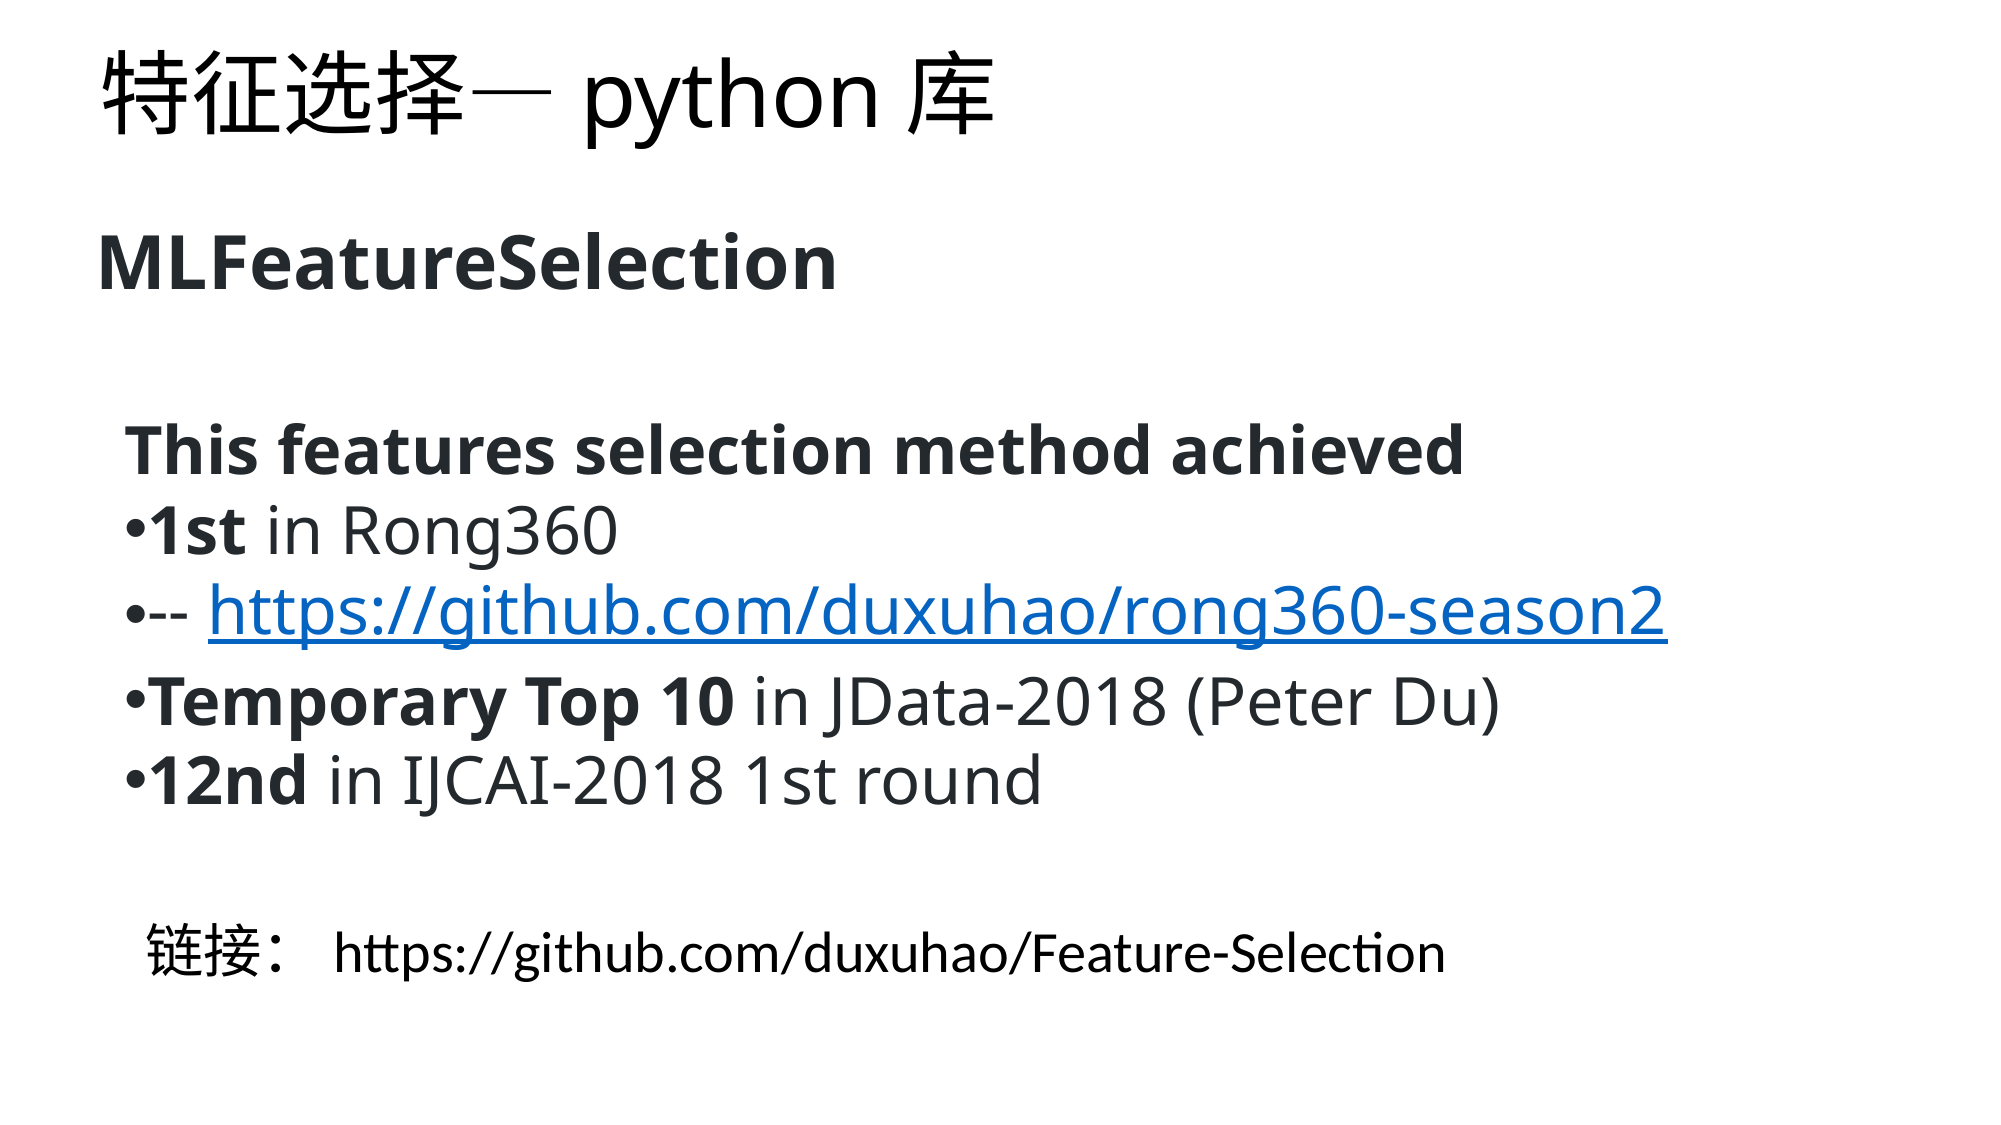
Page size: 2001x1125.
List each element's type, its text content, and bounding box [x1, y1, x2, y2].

text_box This features selection method achieved 1st in Rong360 -- https://github.com/duxuhao/rong360-season2 Temporary Top 10 in JData-2018 (Peter Du) 12nd in IJCAI-2018 1st round [109, 400, 1719, 826]
title 特征选择—python库 [84, 0, 1810, 207]
text_box MLFeatureSelection [80, 206, 855, 312]
text_box 链接：https://github.com/duxuhao/Feature-Selection [130, 906, 1462, 992]
